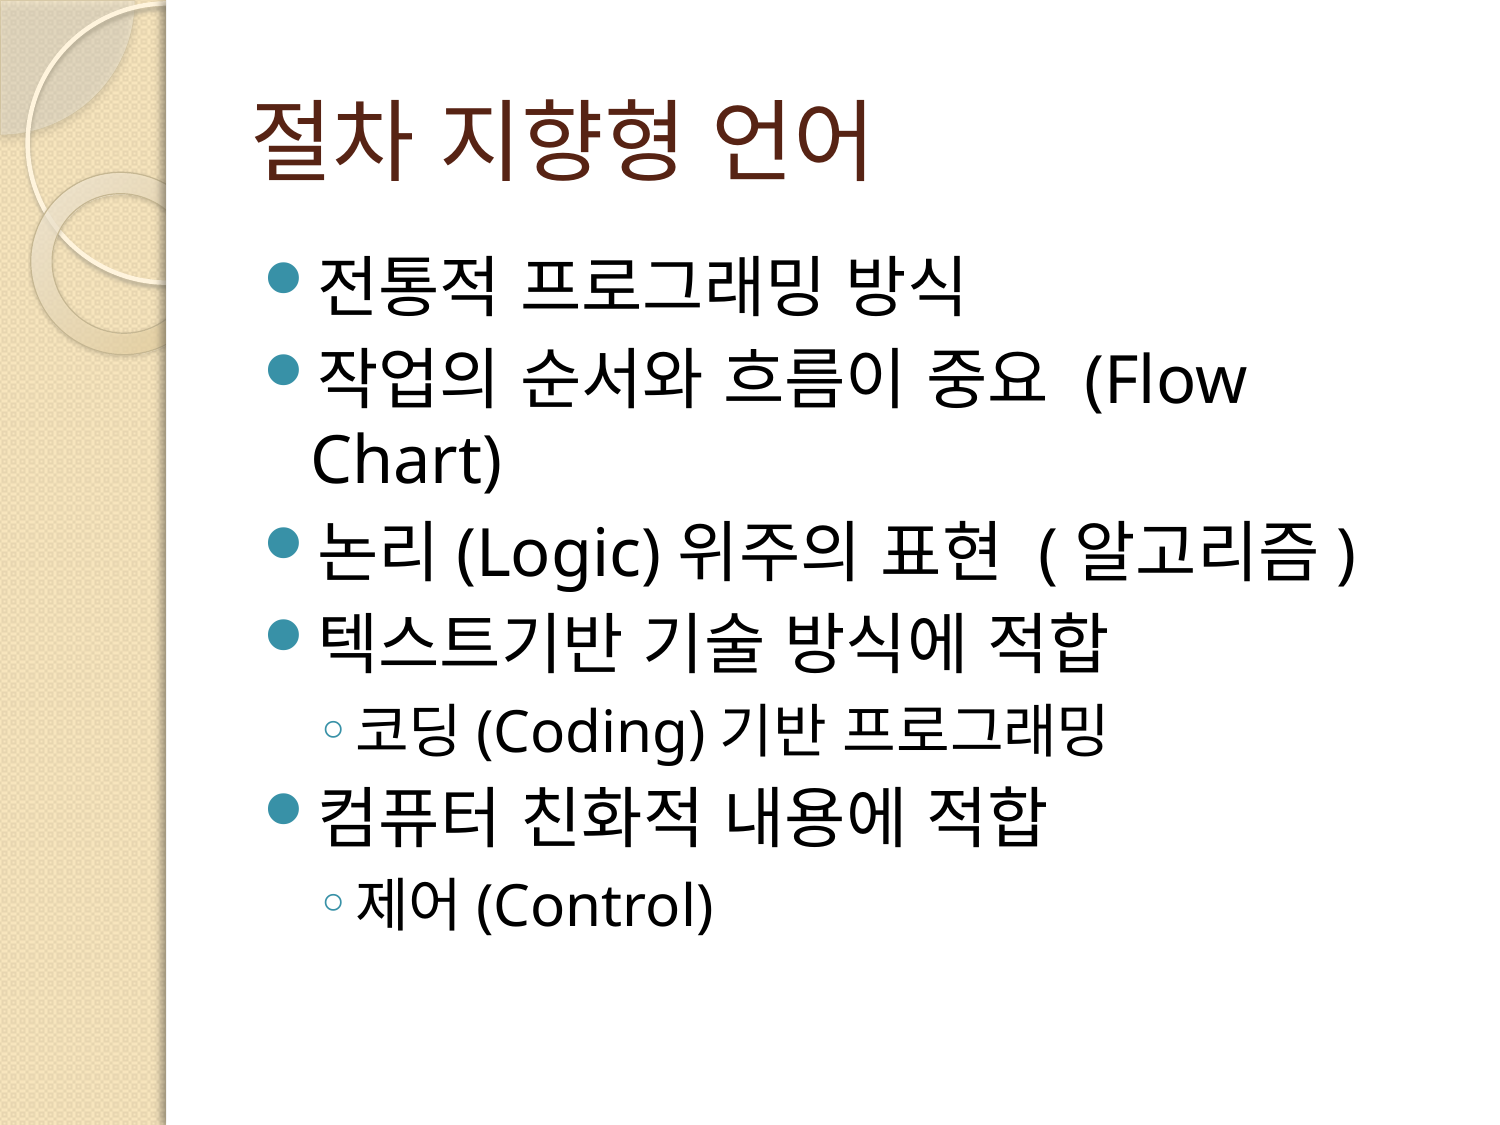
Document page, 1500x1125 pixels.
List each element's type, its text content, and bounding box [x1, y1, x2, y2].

title 절차 지향형 언어 [235, 45, 1466, 233]
list 전통적 프로그래밍 방식 작업의 순서와 흐름이 중요 (Flow Chart) 논리(Logic)위주의 표현 (알고리즘) 텍스트기반 기술 방식에 적합 코딩(Coding)기반 프로그래밍 컴퓨터 친화적 내용에 적합 제어(Control) [235, 237, 1466, 1025]
